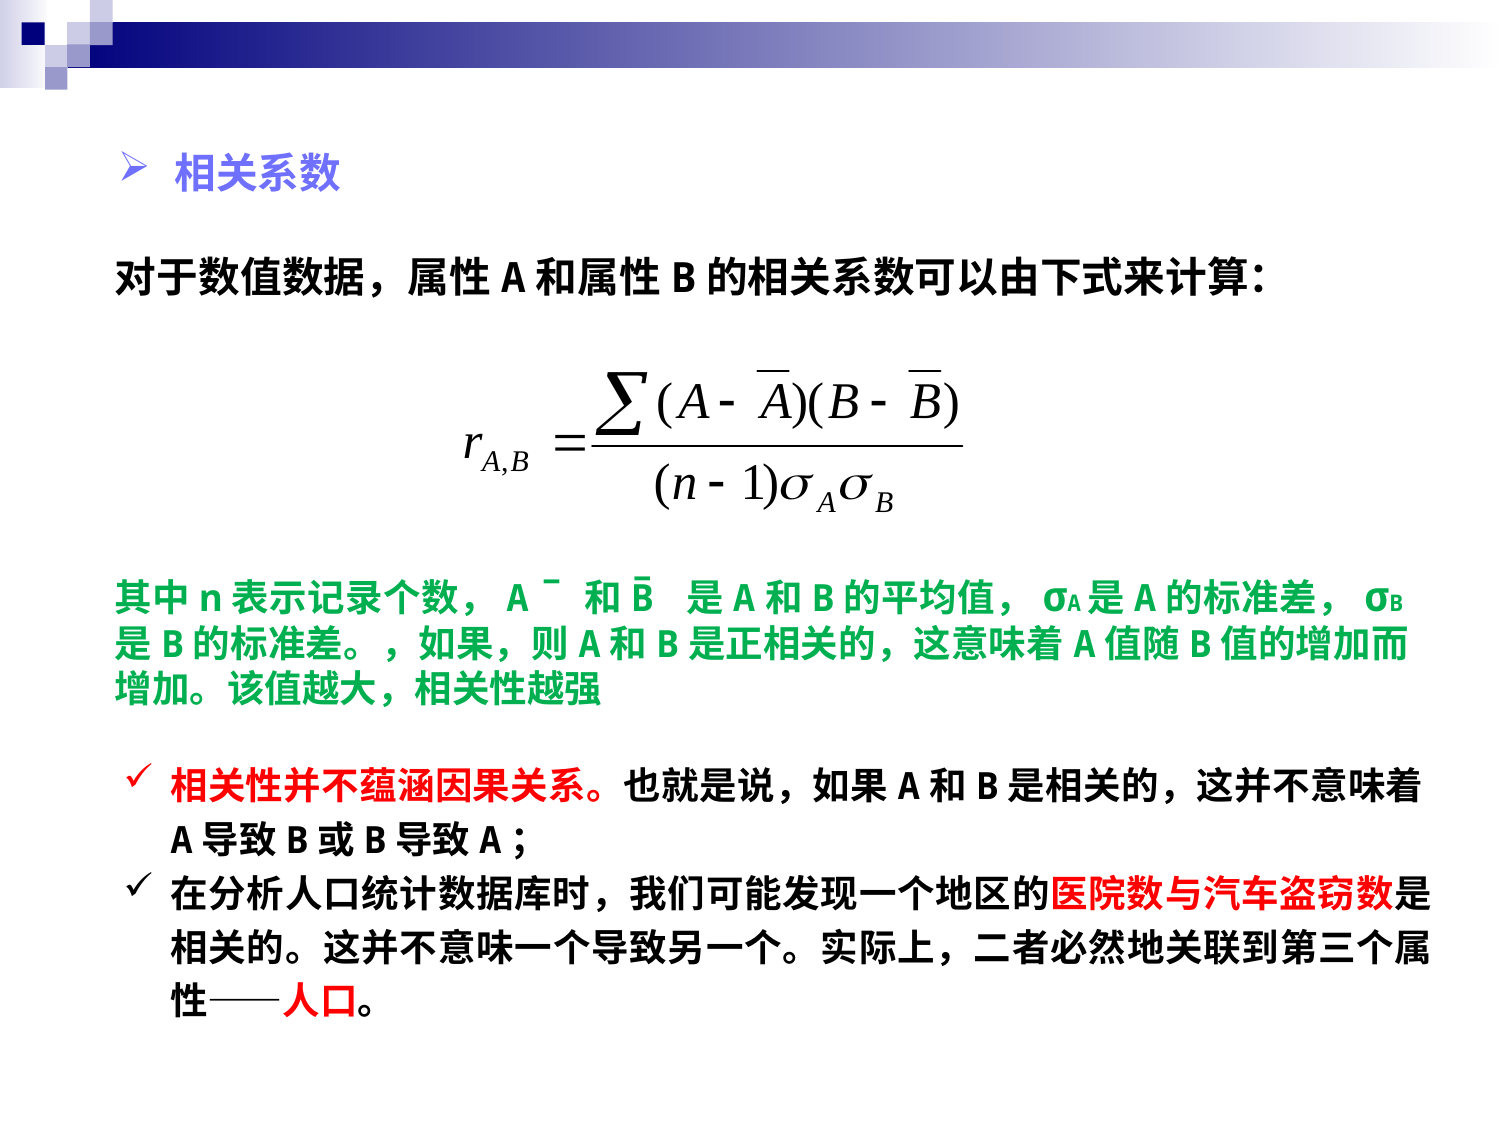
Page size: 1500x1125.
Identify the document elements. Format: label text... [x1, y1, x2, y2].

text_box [454, 360, 975, 524]
text_box 对于数值数据，属性A和属性B的相关系数可以由下式来计算： [100, 252, 1376, 309]
text_box 相关性并不蕴涵因果关系。也就是说，如果A和B是相关的，这并不意味着A导致B或B导致A； 在分析人口统计数据库时，我们可能发现一个地区的医院数与汽车盗窃数是相关的。这并不意味一个导致另一个。实际上，二者必然地关联到第三个属性——人口。 [64, 745, 1447, 1030]
text_box 相关系数 [103, 129, 854, 205]
